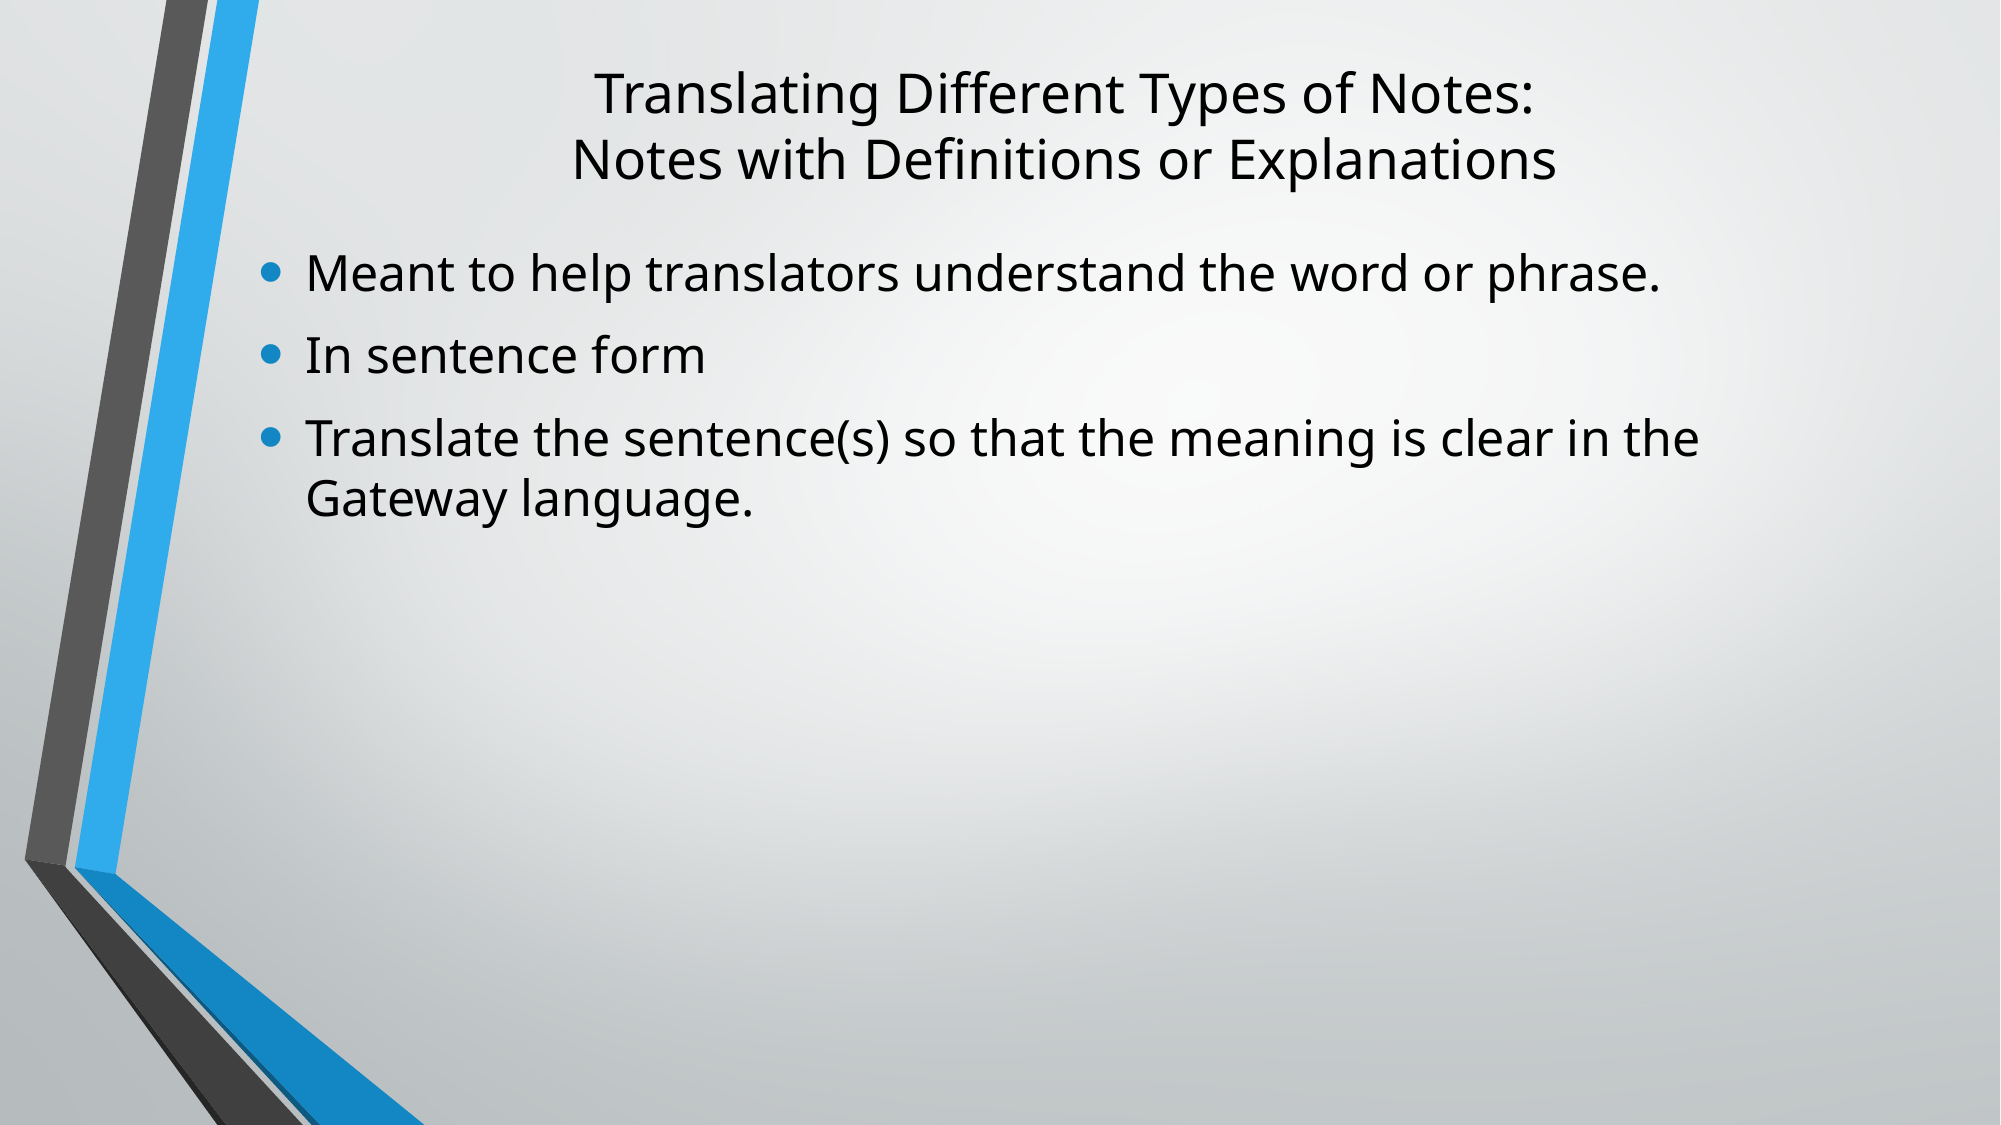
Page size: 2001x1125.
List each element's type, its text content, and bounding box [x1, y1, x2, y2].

title Translating Different Types of Notes: Notes with Definitions or Explanations [243, 50, 1887, 198]
list Meant to help translators understand the word or phrase. In sentence form Translate the sentence(s) so that the meaning is clear in the Gateway language. [243, 233, 1887, 950]
